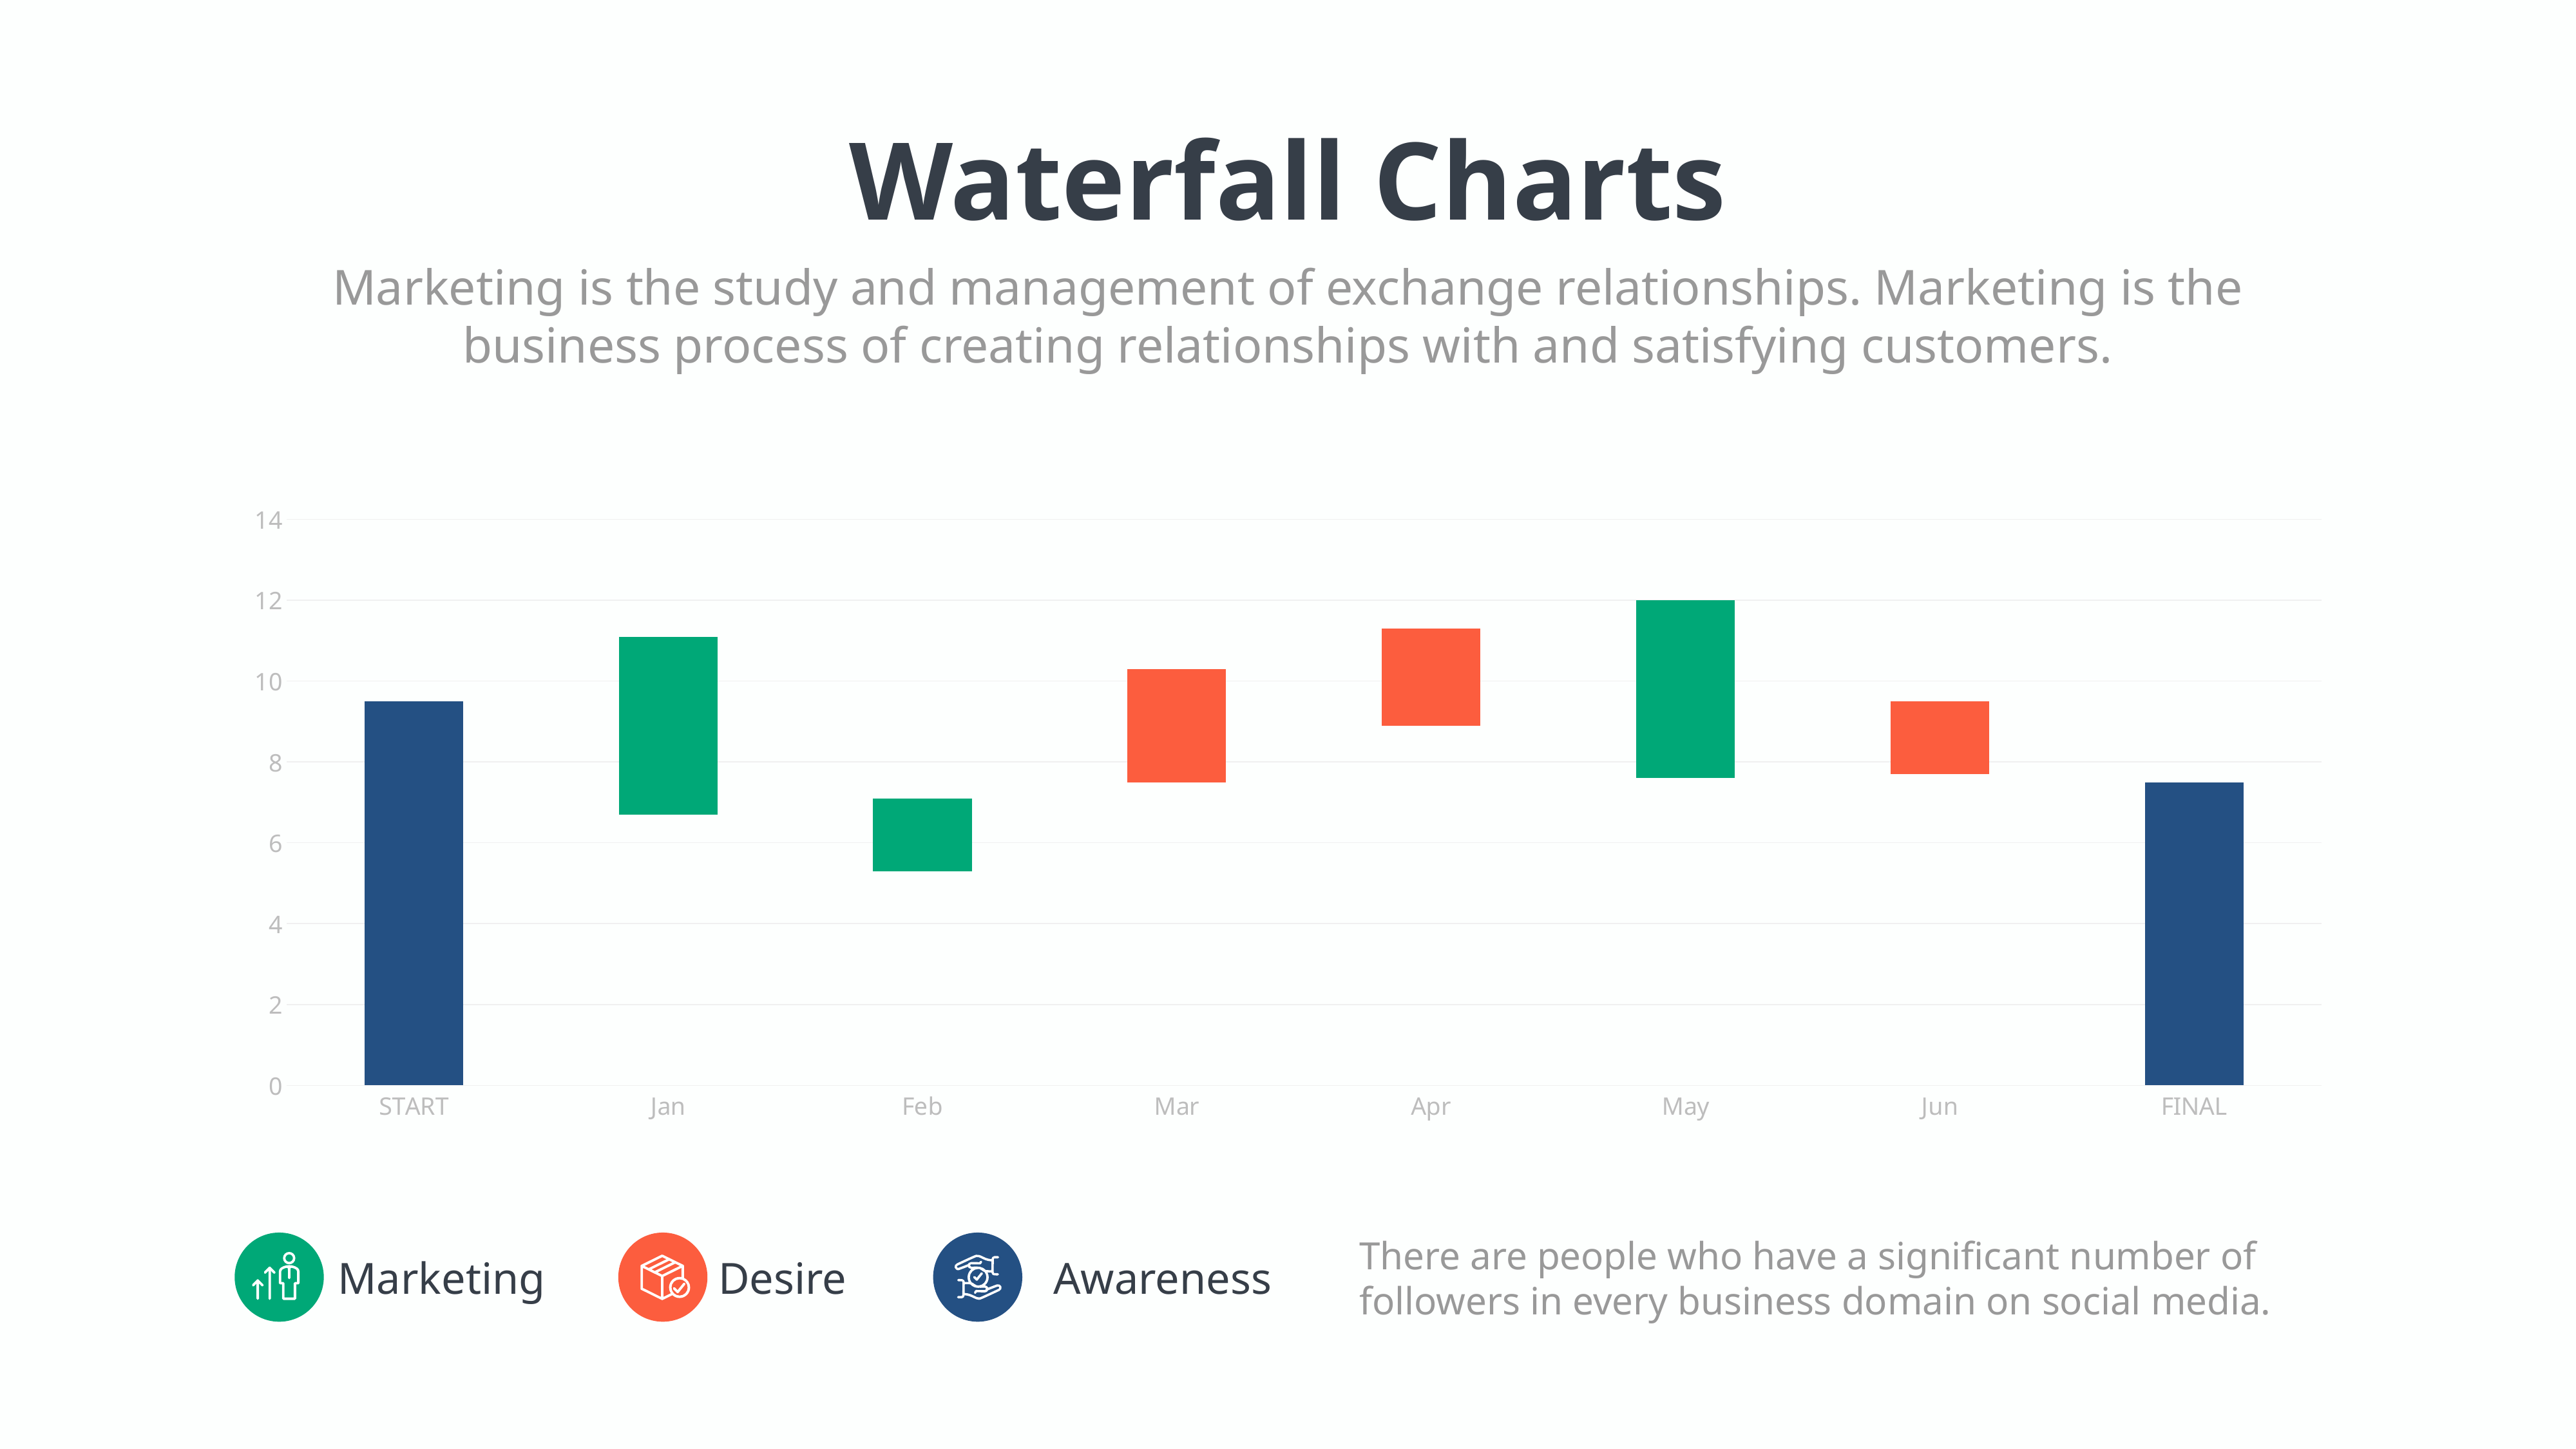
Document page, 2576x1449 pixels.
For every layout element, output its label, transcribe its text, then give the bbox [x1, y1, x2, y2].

text_box Marketing is the study and management of exchange relationships. Marketing is the business process of creating relationships with and satisfying customers. [281, 251, 2295, 377]
chart [211, 489, 2365, 1135]
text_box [234, 1227, 2365, 1328]
text_box Waterfall Charts [839, 108, 1737, 247]
